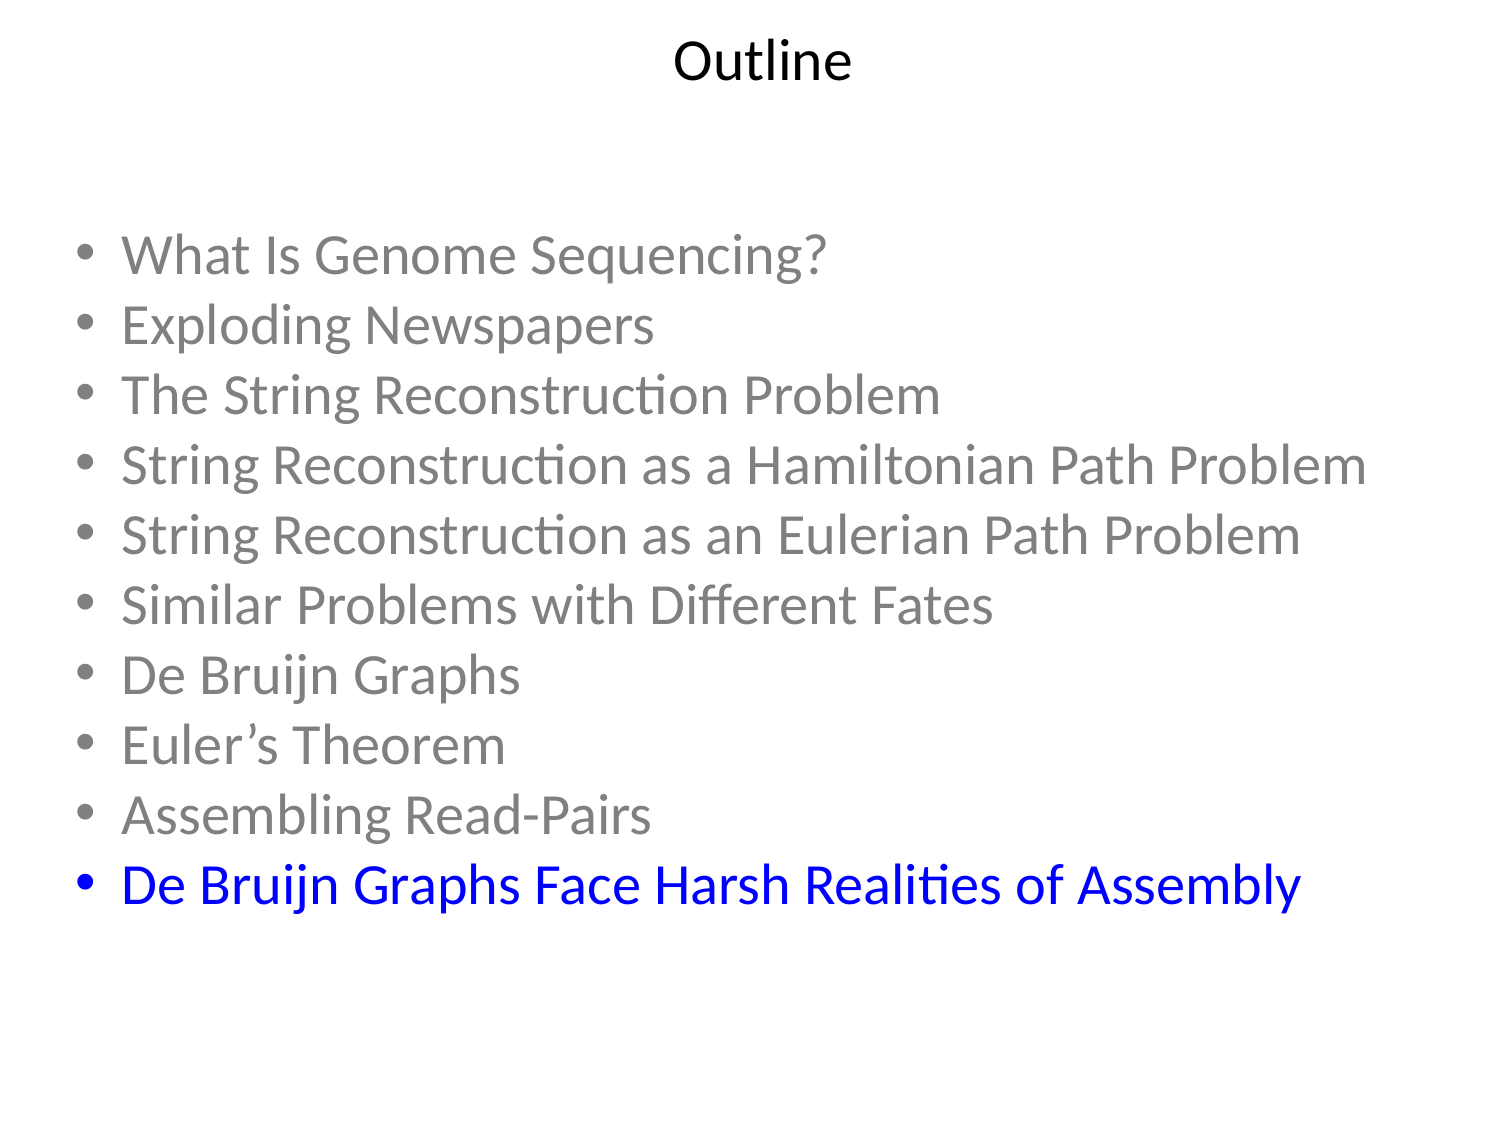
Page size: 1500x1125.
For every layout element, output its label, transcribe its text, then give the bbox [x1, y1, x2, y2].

title Outline [0, 12, 1500, 100]
text_box What Is Genome Sequencing? Exploding Newspapers The String Reconstruction Problem String Reconstruction as a Hamiltonian Path Problem String Reconstruction as an Eulerian Path Problem Similar Problems with Different Fates De Bruijn Graphs Euler’s Theorem Assembling Read-Pairs De Bruijn Graphs Face Harsh Realities of Assembly [0, 215, 1475, 916]
